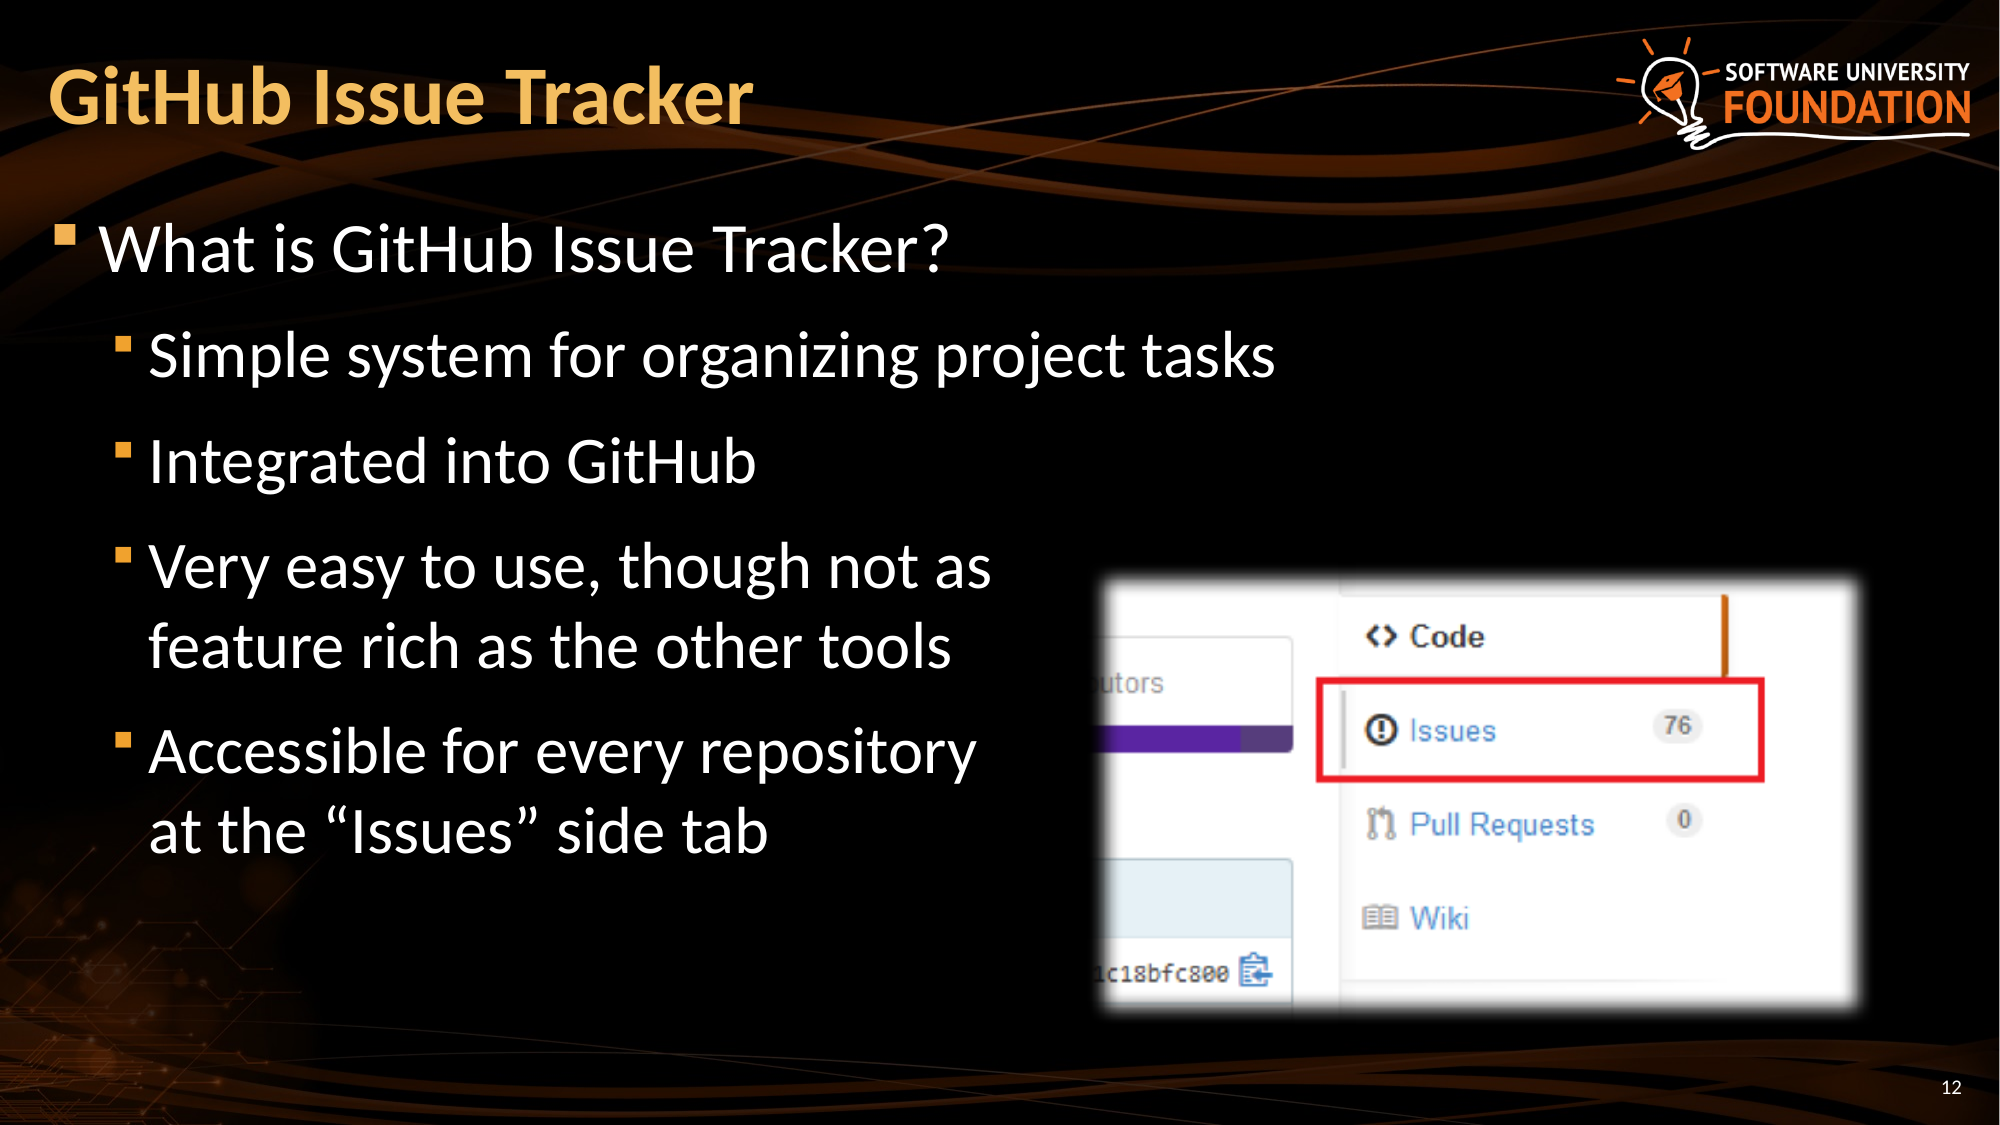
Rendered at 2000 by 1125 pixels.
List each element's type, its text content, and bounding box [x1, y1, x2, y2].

picture [0, 0, 2000, 1125]
list What is GitHub Issue Tracker? Simple system for organizing project tasks Integrated into GitHub Very easy to use, though not as feature rich as the other tools Accessible for every repository at the “Issues” side tab [31, 195, 1968, 1103]
title GitHub Issue Tracker [30, 6, 1602, 189]
slide_number 12 [1897, 1070, 1968, 1103]
